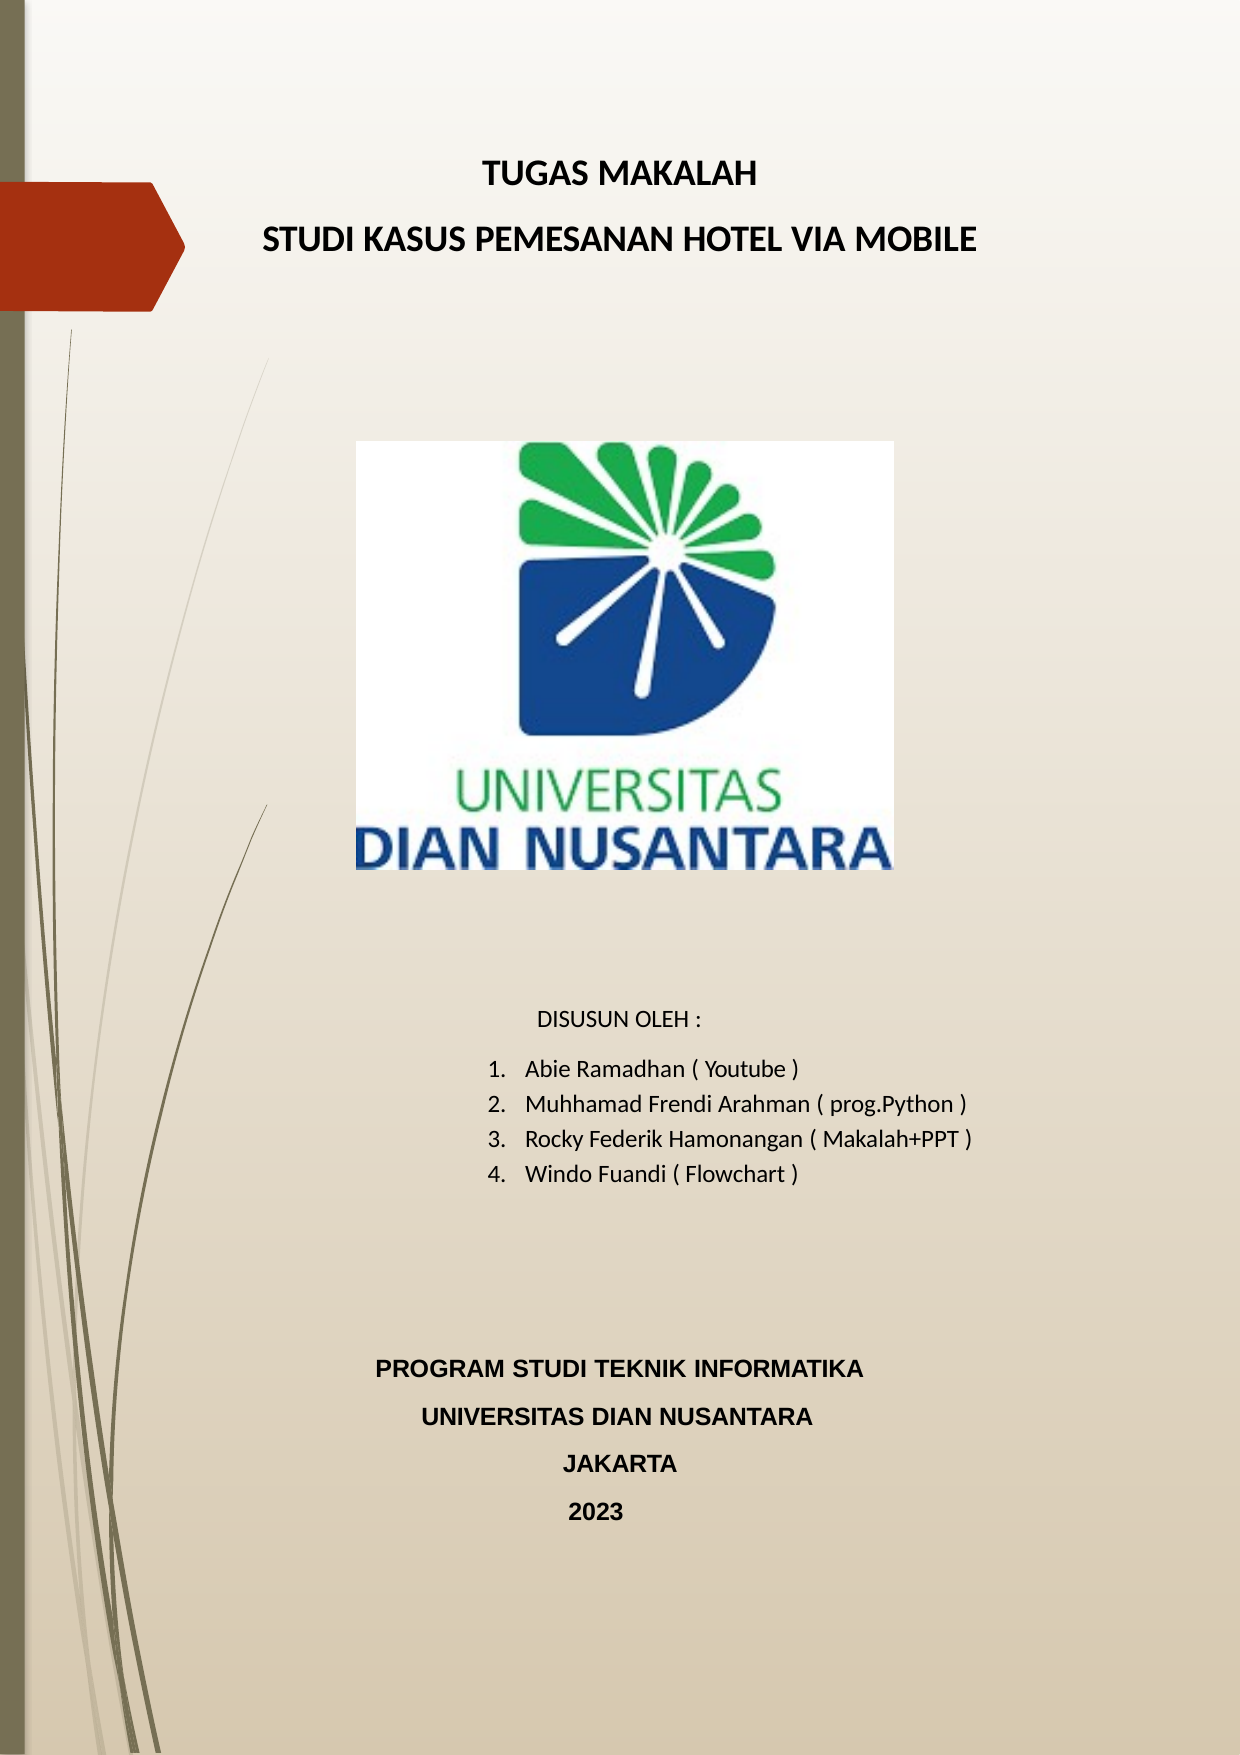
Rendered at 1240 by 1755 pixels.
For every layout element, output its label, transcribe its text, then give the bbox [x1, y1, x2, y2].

text_box PROGRAM STUDI TEKNIK INFORMATIKA UNIVERSITAS DIAN NUSANTARA JAKARTA 2023 [371, 1350, 868, 1526]
picture [356, 440, 894, 870]
text_box TUGAS MAKALAH STUDI KASUS PEMESANAN HOTEL VIA MOBILE [257, 125, 982, 260]
text_box DISUSUN OLEH : Abie Ramadhan ( Youtube ) Muhhamad Frendi Arahman ( prog.Python ) Rocky Federik Hamonangan ( Makalah+PPT ) Windo Fuandi ( Flowchart ) [485, 1000, 978, 1188]
